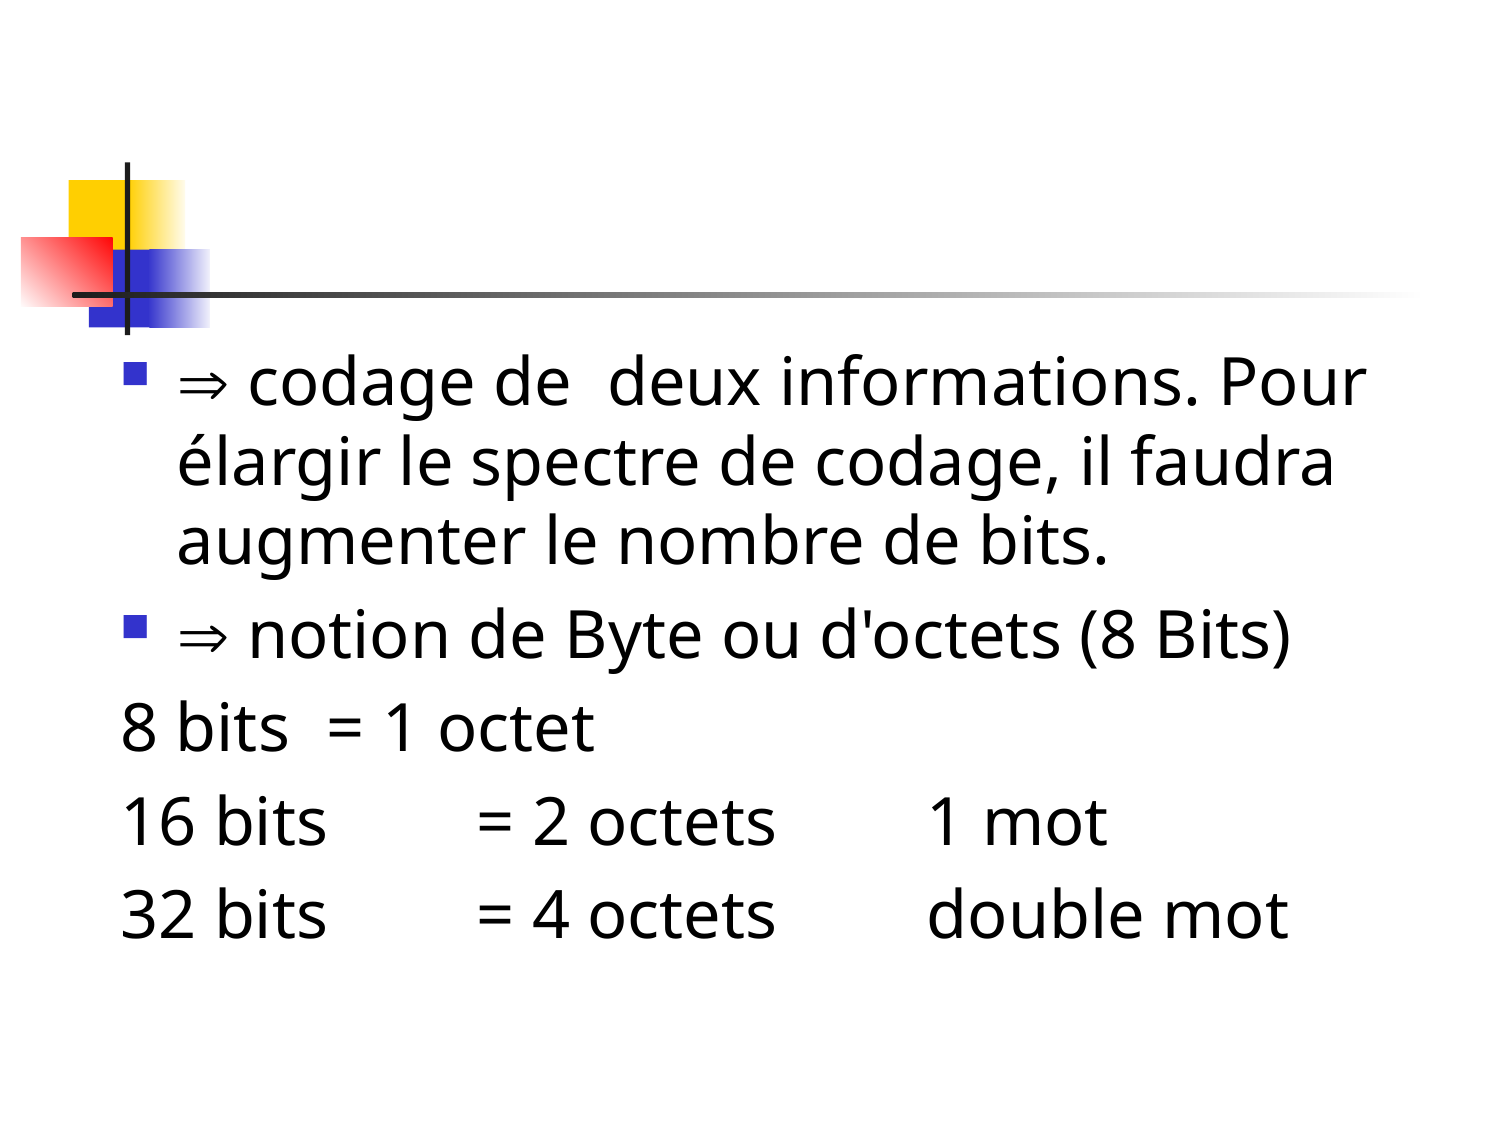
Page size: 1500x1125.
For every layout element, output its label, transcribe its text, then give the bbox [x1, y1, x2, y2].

list  codage de deux informations. Pour élargir le spectre de codage, il faudra augmenter le nombre de bits.  notion de Byte ou d'octets (8 Bits) 8 bits = 1 octet 16 bits = 2 octets 1 mot 32 bits = 4 octets double mot [105, 330, 1470, 1067]
